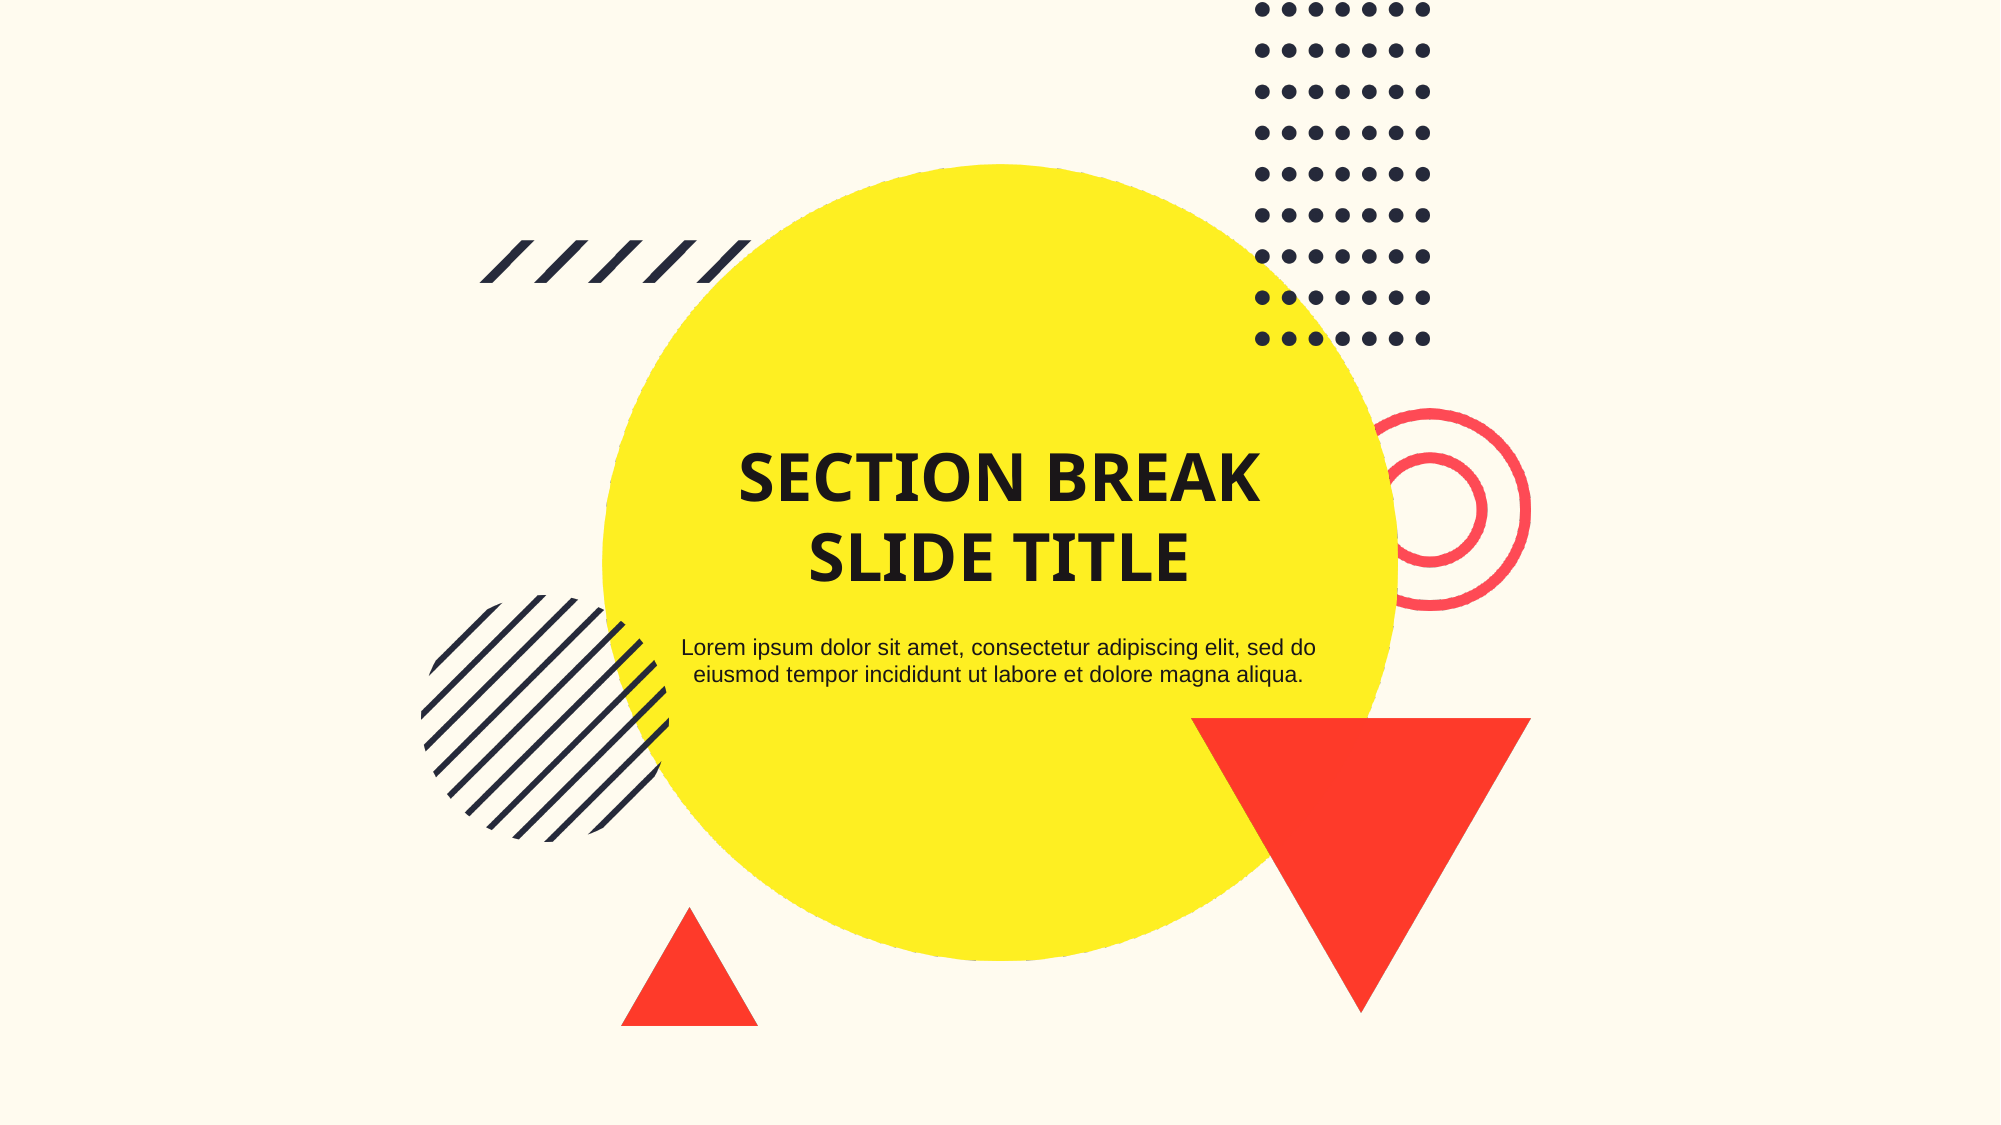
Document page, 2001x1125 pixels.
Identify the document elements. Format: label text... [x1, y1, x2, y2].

text_box SECTION BREAK SLIDE TITLE [638, 427, 1362, 602]
text_box Lorem ipsum dolor sit amet, consectetur adipiscing elit, sed do eiusmod tempor incididunt ut labore et dolore magna aliqua. [637, 625, 1360, 695]
picture [421, 2, 1531, 1026]
